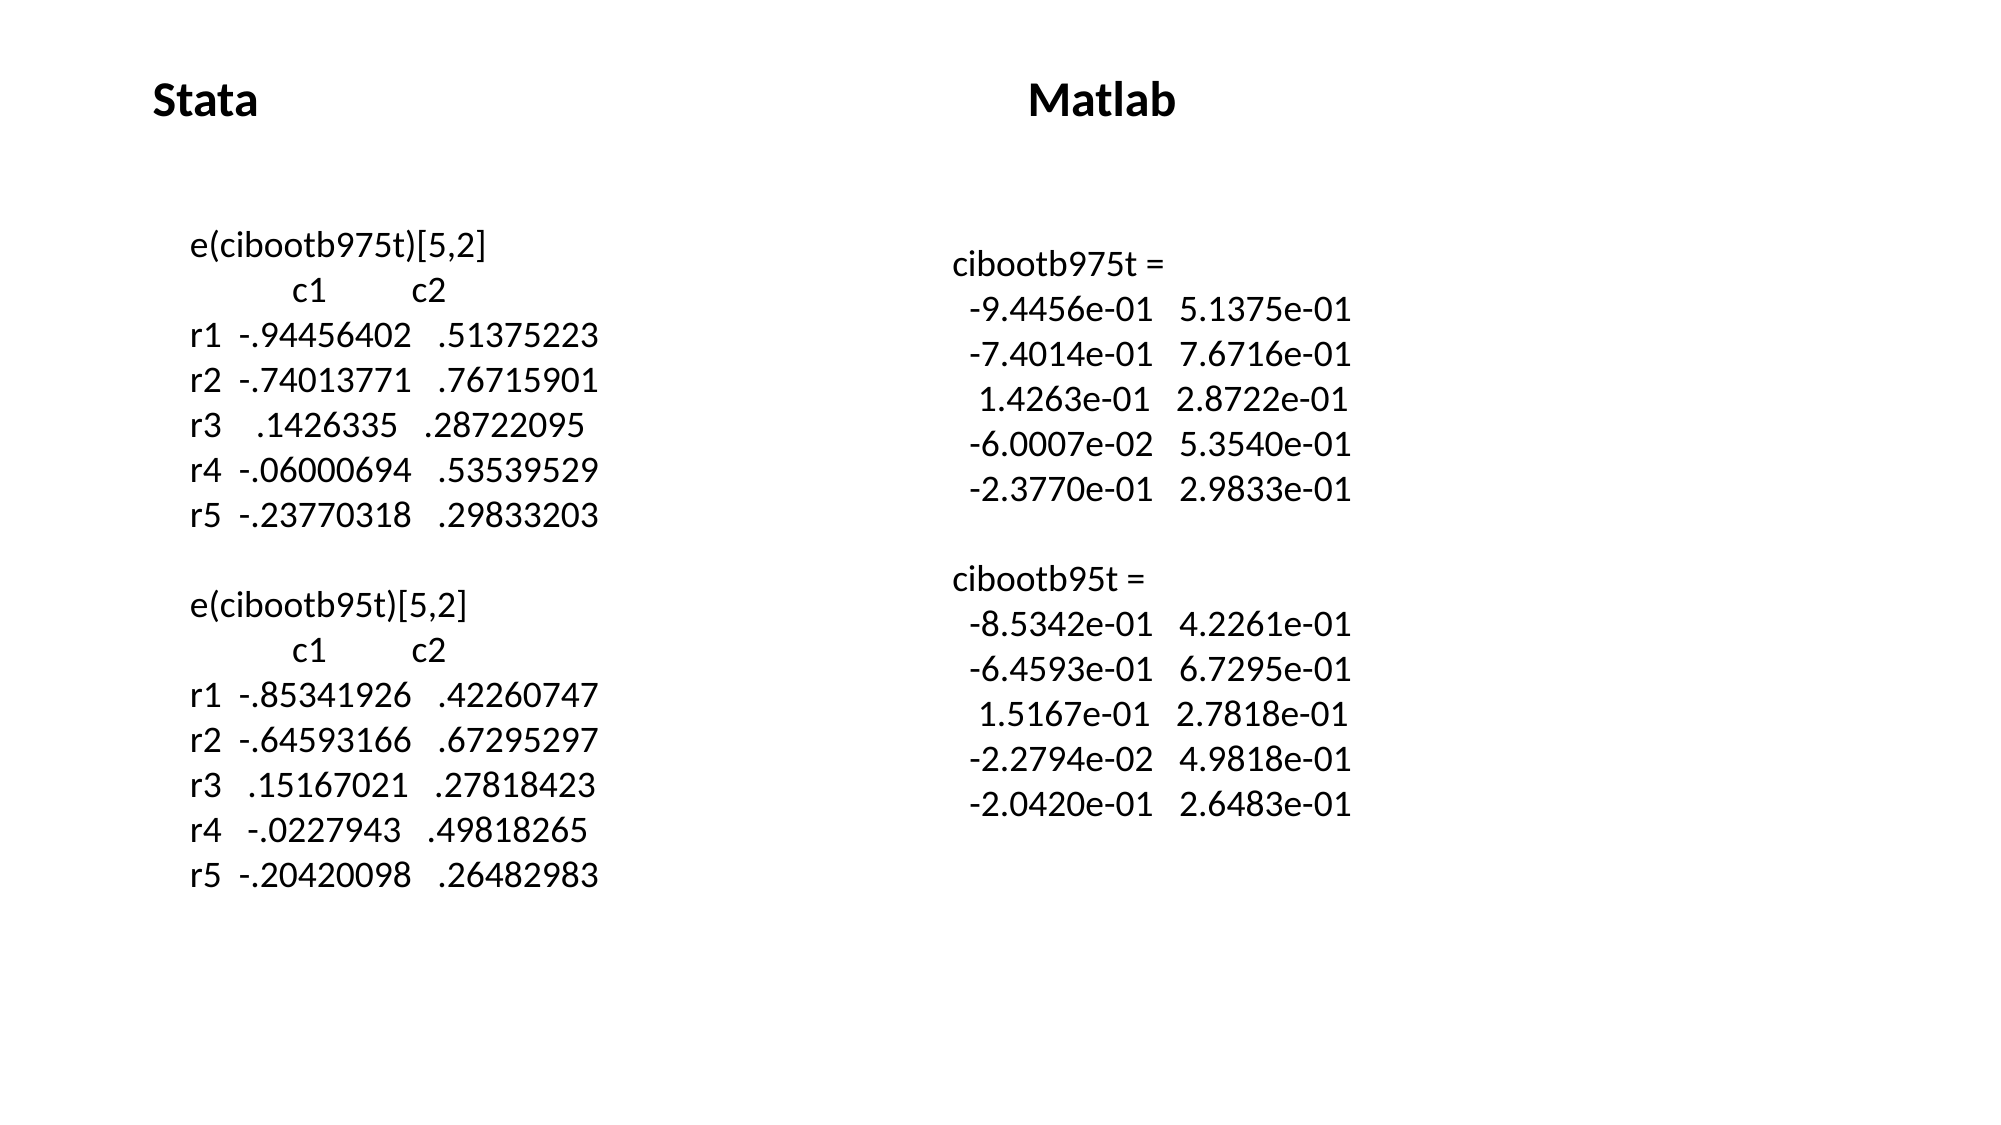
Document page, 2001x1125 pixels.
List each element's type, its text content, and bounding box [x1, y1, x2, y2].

list Matlab [1012, 0, 1863, 136]
text_box cibootb975t = -9.4456e-01 5.1375e-01 -7.4014e-01 7.6716e-01 1.4263e-01 2.8722e-01 -6.0007e-02 5.3540e-01 -2.3770e-01 2.9833e-01 cibootb95t = -8.5342e-01 4.2261e-01 -6.4593e-01 6.7295e-01 1.5167e-01 2.7818e-01 -2.2794e-02 4.9818e-01 -2.0420e-01 2.6483e-01 [937, 231, 1938, 832]
text_box e(cibootb975t)[5,2] c1 c2 r1 -.94456402 .51375223 r2 -.74013771 .76715901 r3 .1426335 .28722095 r4 -.06000694 .53539529 r5 -.23770318 .29833203 e(cibootb95t)[5,2] c1 c2 r1 -.85341926 .42260747 r2 -.64593166 .67295297 r3 .15167021 .27818423 r4 -.0227943 .49818265 r5 -.20420098 .26482983 [175, 213, 1176, 993]
list Stata [137, 0, 984, 136]
